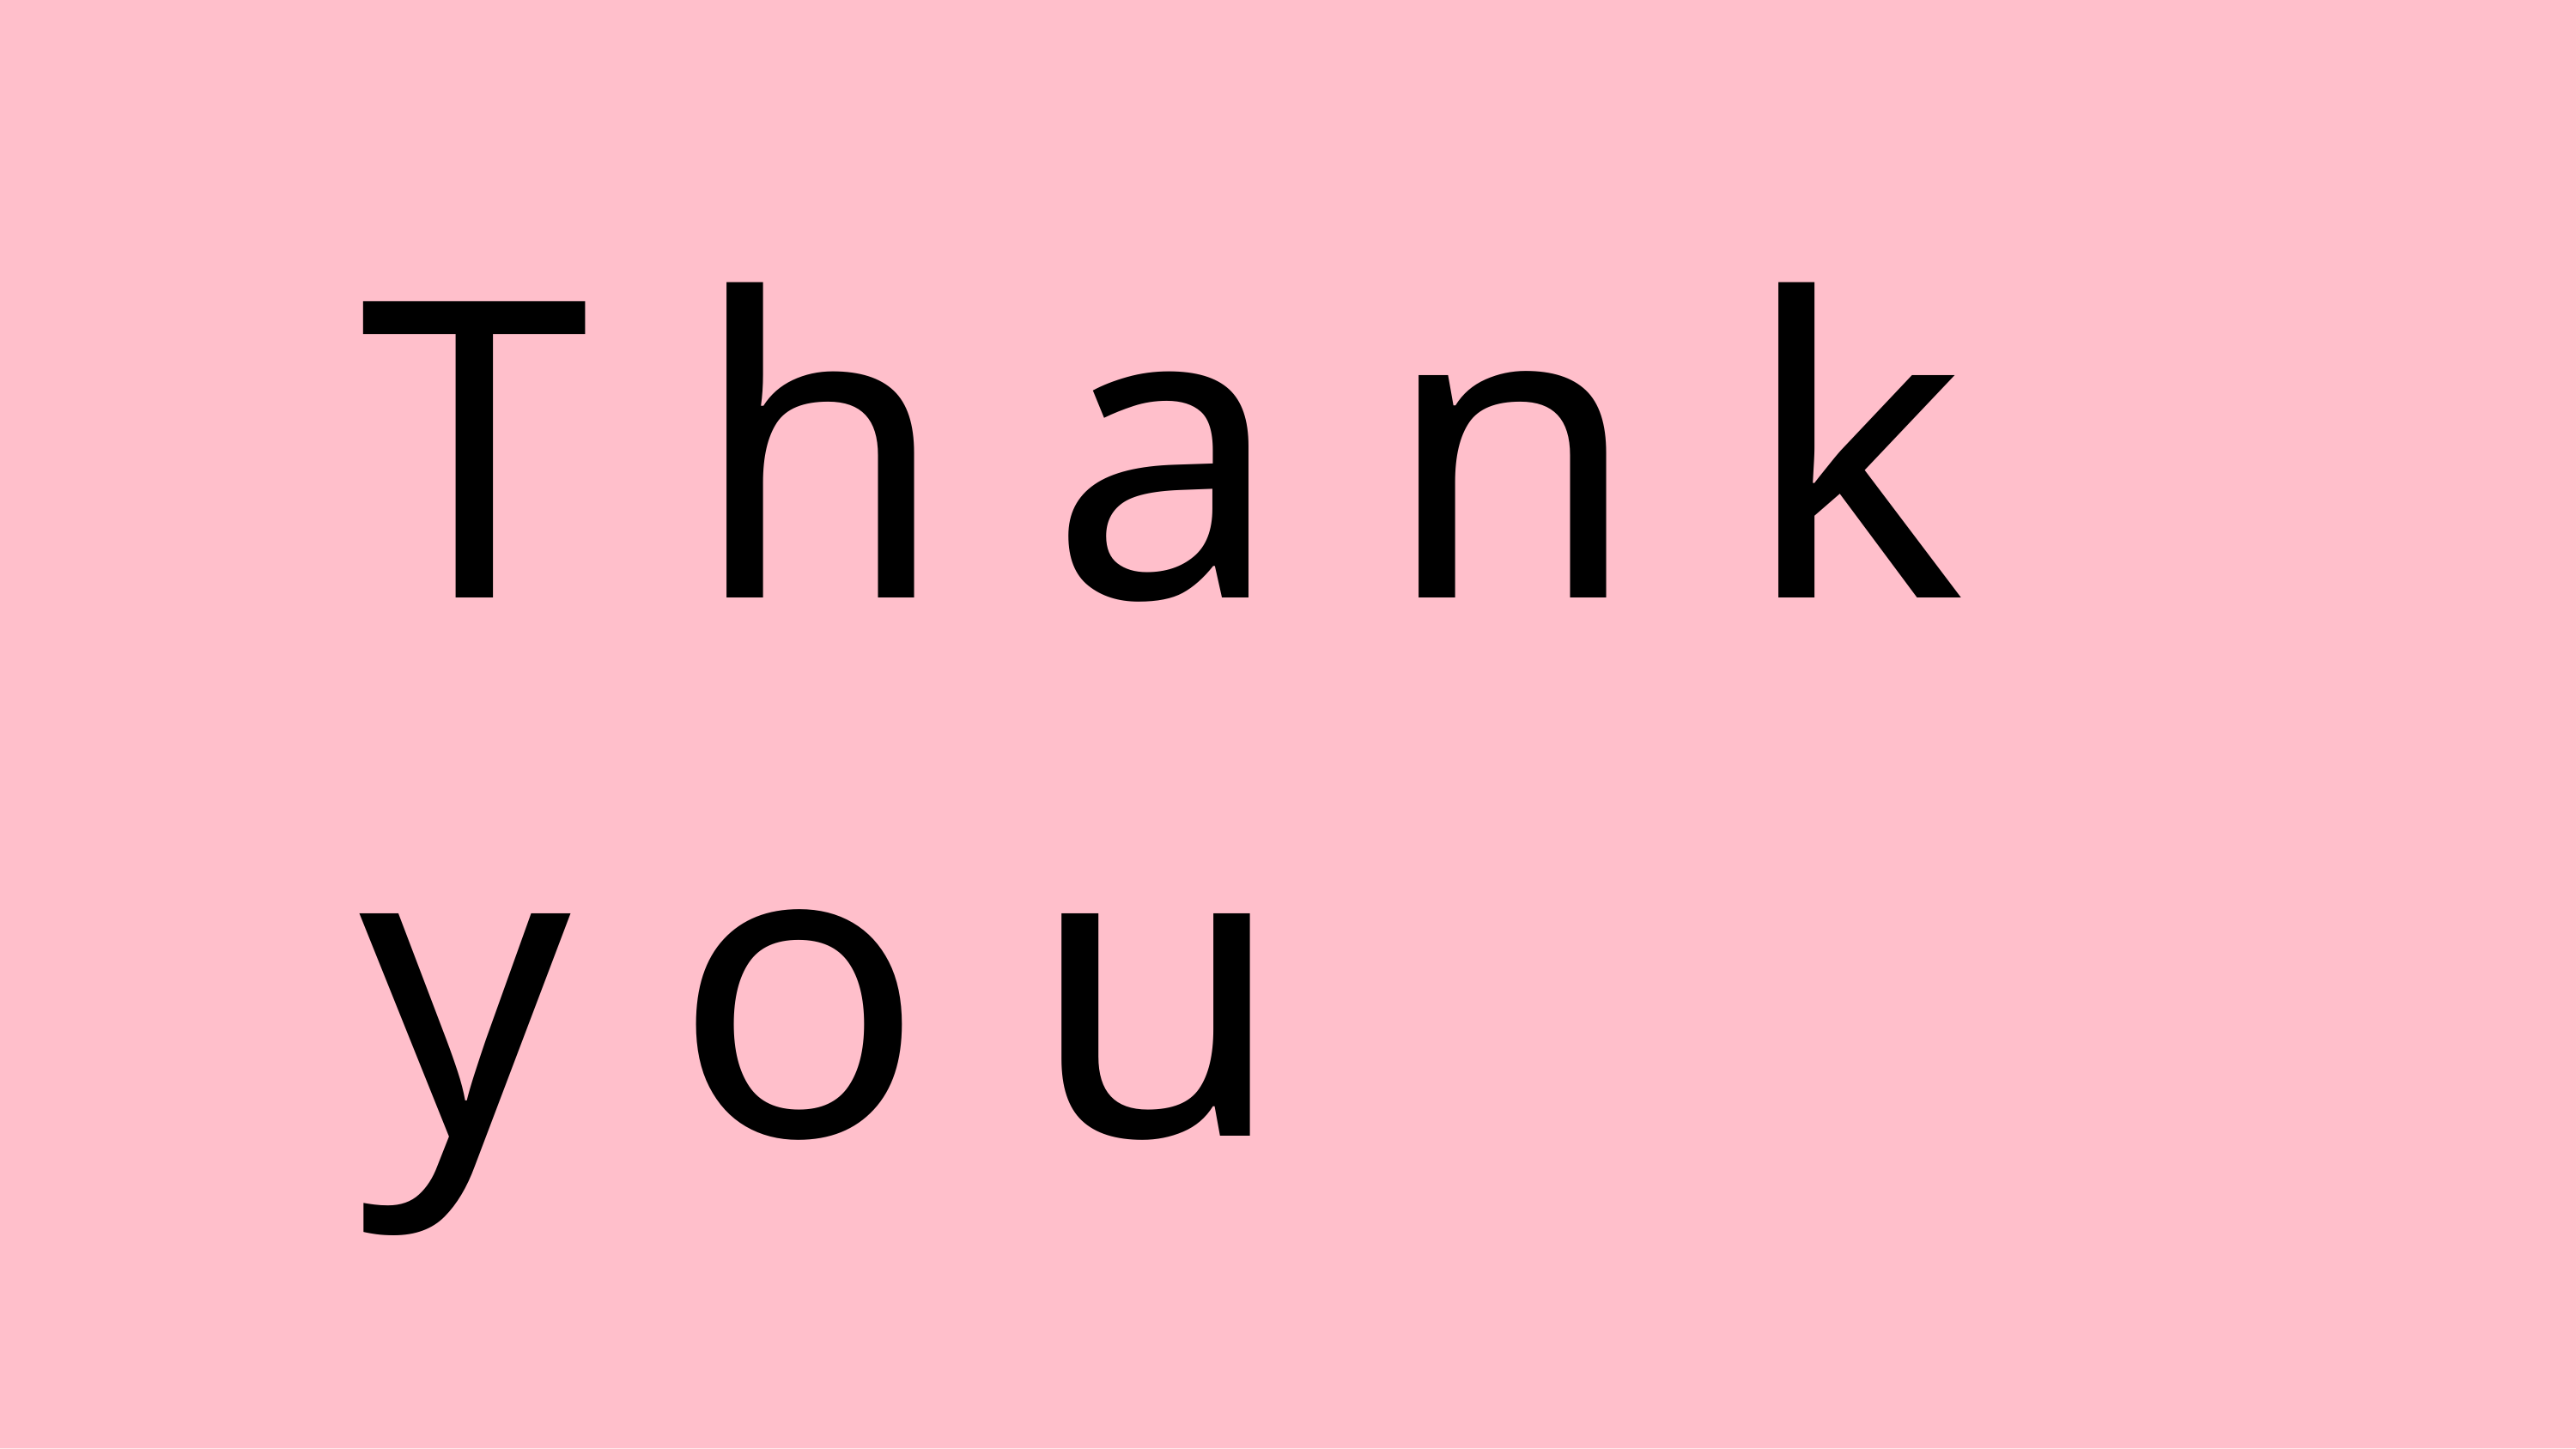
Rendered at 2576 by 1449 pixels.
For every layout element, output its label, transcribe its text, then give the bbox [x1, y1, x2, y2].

title Thank you [0, 130, 2576, 1219]
